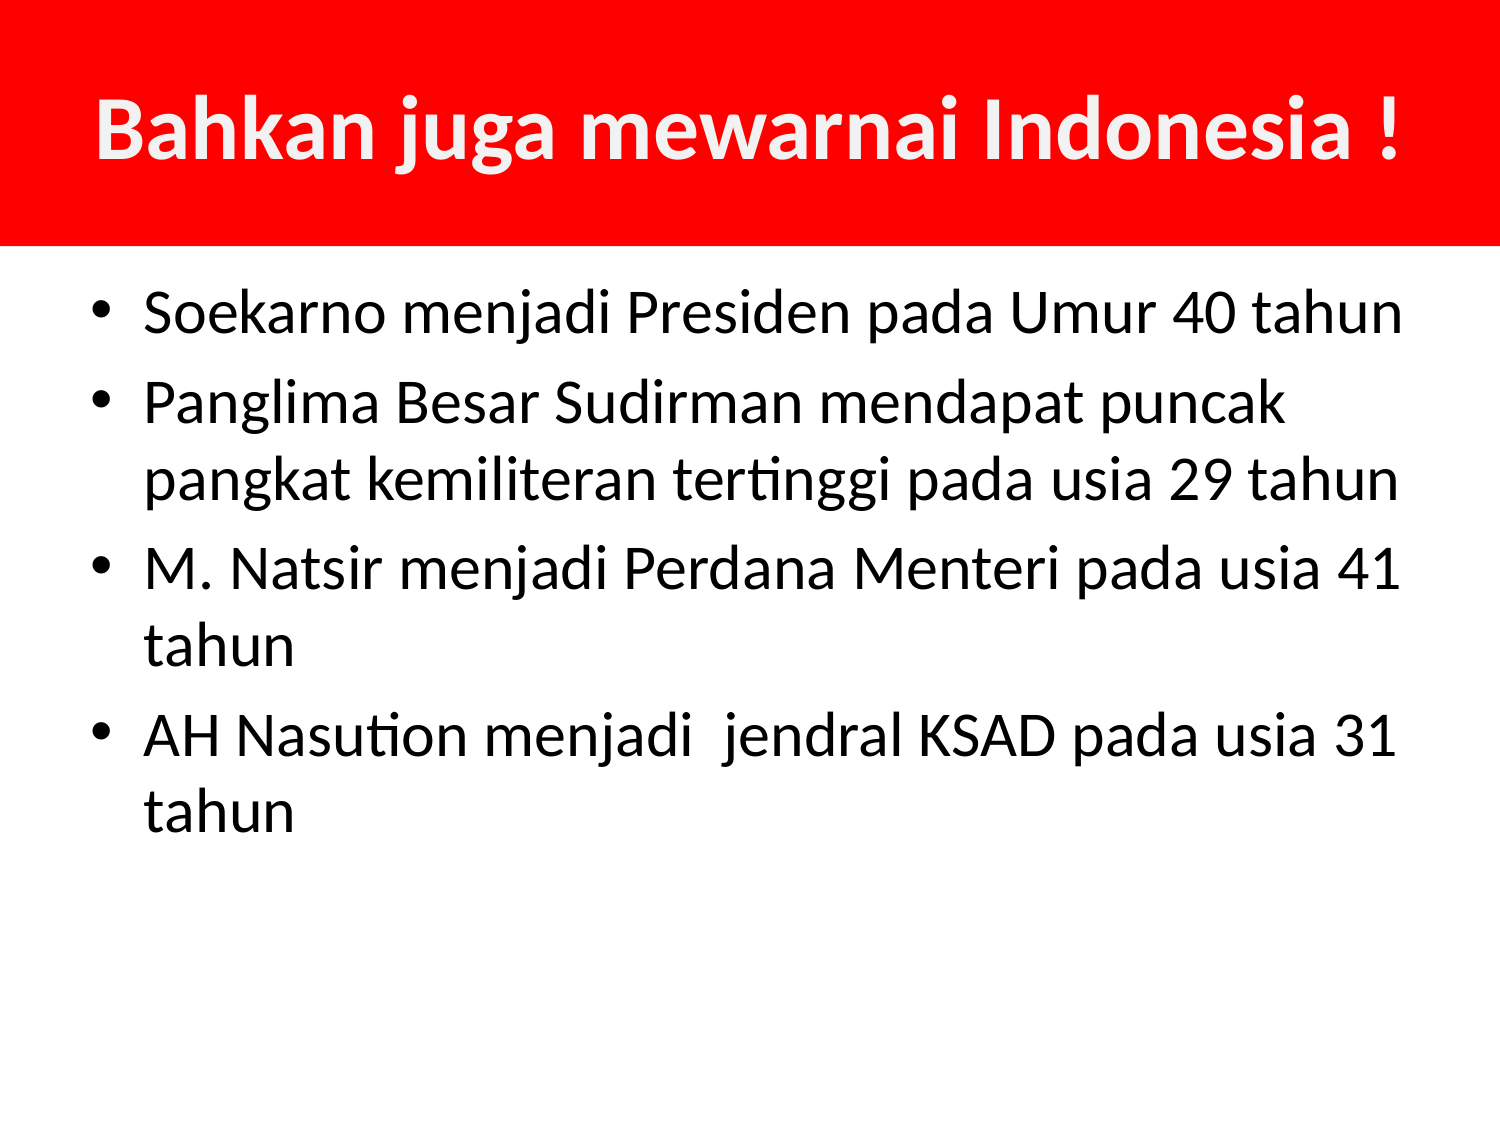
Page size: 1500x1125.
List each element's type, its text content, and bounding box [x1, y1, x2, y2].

list Soekarno menjadi Presiden pada Umur 40 tahun Panglima Besar Sudirman mendapat puncak pangkat kemiliteran tertinggi pada usia 29 tahun M. Natsir menjadi Perdana Menteri pada usia 41 tahun AH Nasution menjadi jendral KSAD pada usia 31 tahun [75, 262, 1425, 1005]
title Bahkan juga mewarnai Indonesia ! [0, 0, 1500, 247]
